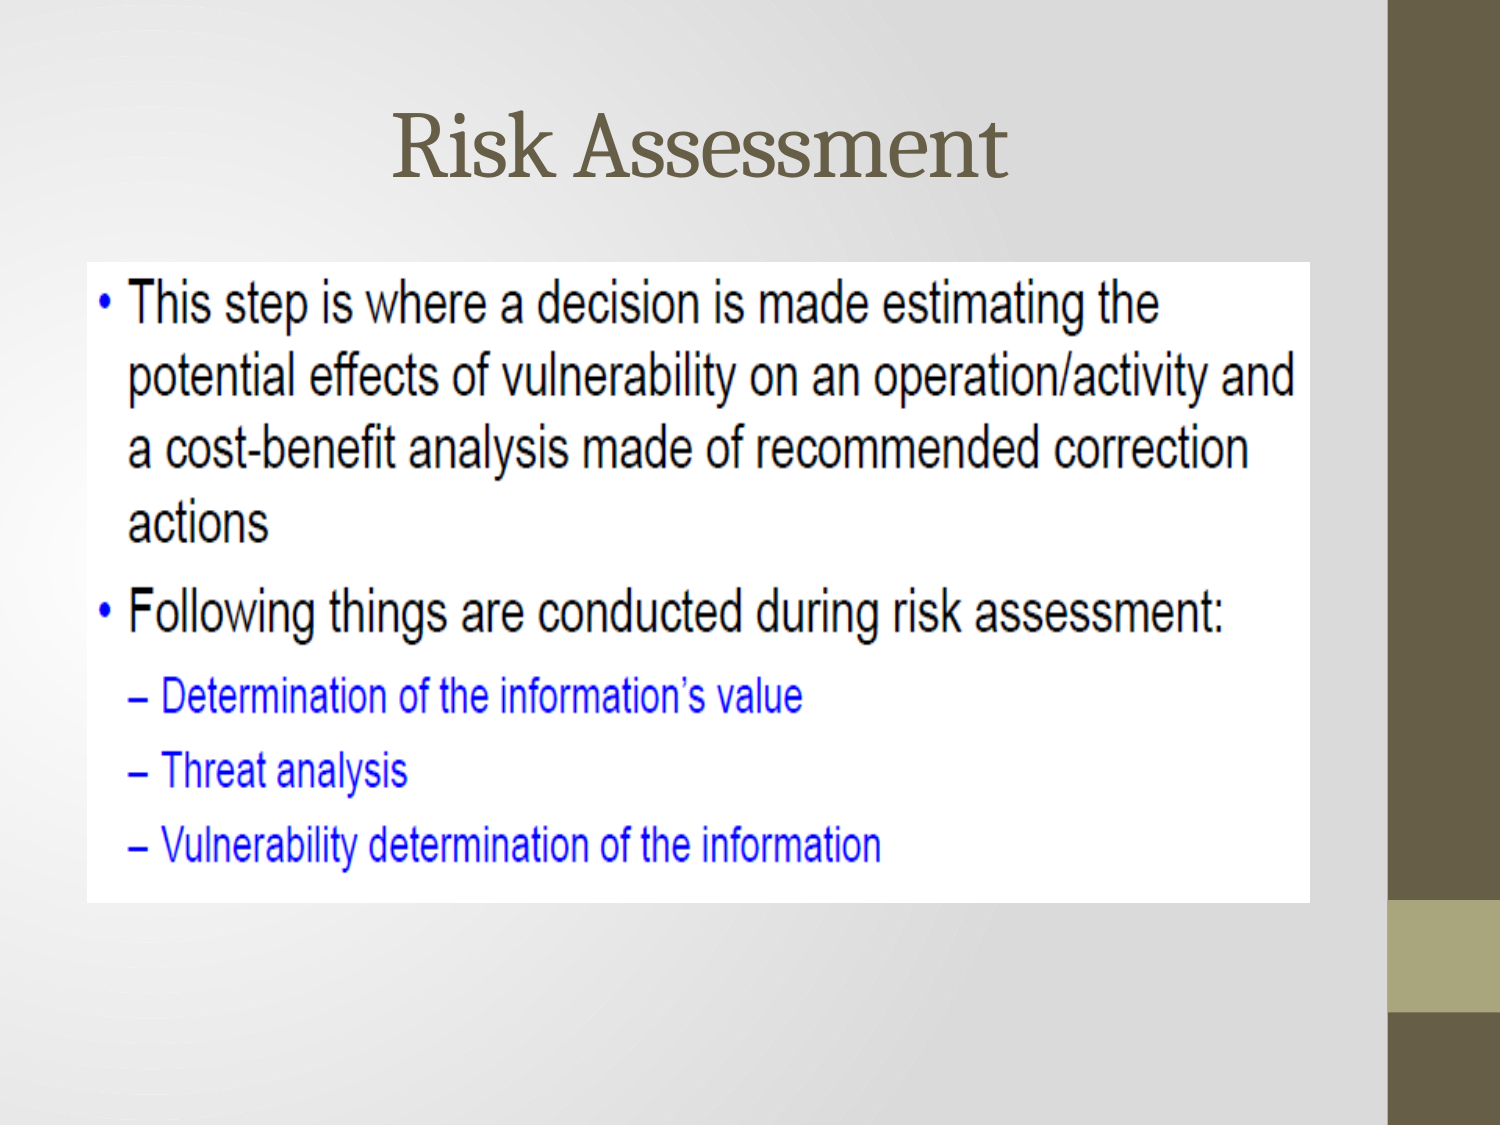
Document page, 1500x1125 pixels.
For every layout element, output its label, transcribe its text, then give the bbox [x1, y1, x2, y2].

title Risk Assessment [75, 45, 1325, 233]
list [86, 261, 1311, 904]
